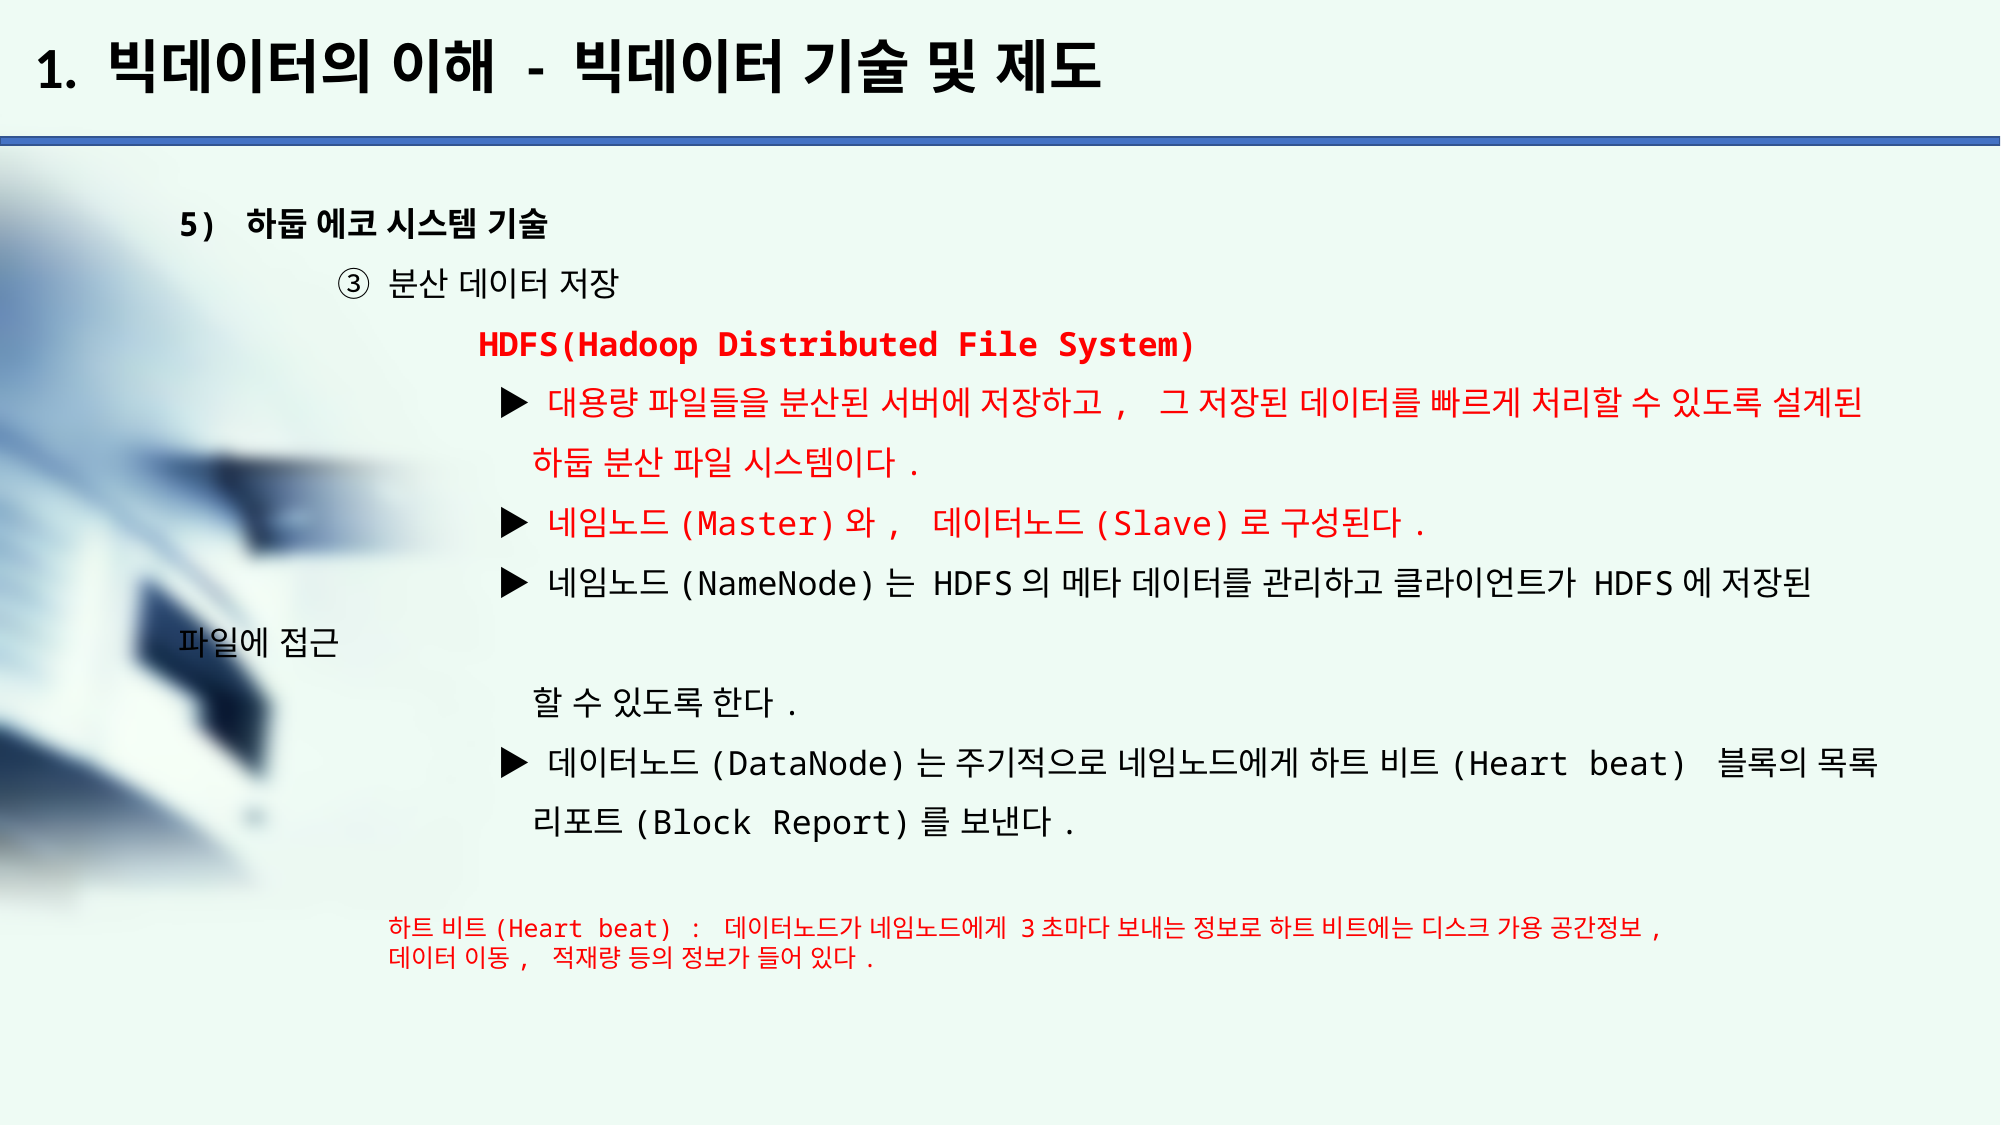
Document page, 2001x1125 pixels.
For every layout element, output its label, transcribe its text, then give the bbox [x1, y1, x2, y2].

picture [0, 146, 2000, 1125]
title 1. 빅데이터의 이해 - 빅데이터 기술 및 제도 [19, 14, 1745, 126]
picture [0, 0, 2000, 136]
text_box 5) 하둡 에코 시스템 기술 ③ 분산 데이터 저장 HDFS(Hadoop Distributed File System) ▶ 대용량 파일들을 분산된 서버에 저장하고, 그 저장된 데이터를 빠르게 처리할 수 있도록 설계된 하둡 분산 파일 시스템이다. ▶ 네임노드(Master)와, 데이터노드(Slave)로 구성된다. ▶ 네임노드(NameNode)는 HDFS의 메타 데이터를 관리하고 클라이언트가 HDFS에 저장된 파일에 접근 할 수 있도록 한다. ▶ 데이터노드(DataNode)는 주기적으로 네임노드에게 하트 비트(Heart beat) 블록의 목록 리포트(Block Report)를 보낸다. [163, 175, 1922, 849]
text_box 하트 비트(Heart beat) : 데이터노드가 네임노드에게 3초마다 보내는 정보로 하트 비트에는 디스크 가용 공간정보, 데이터 이동, 적재량 등의 정보가 들어 있다. [373, 904, 1839, 980]
